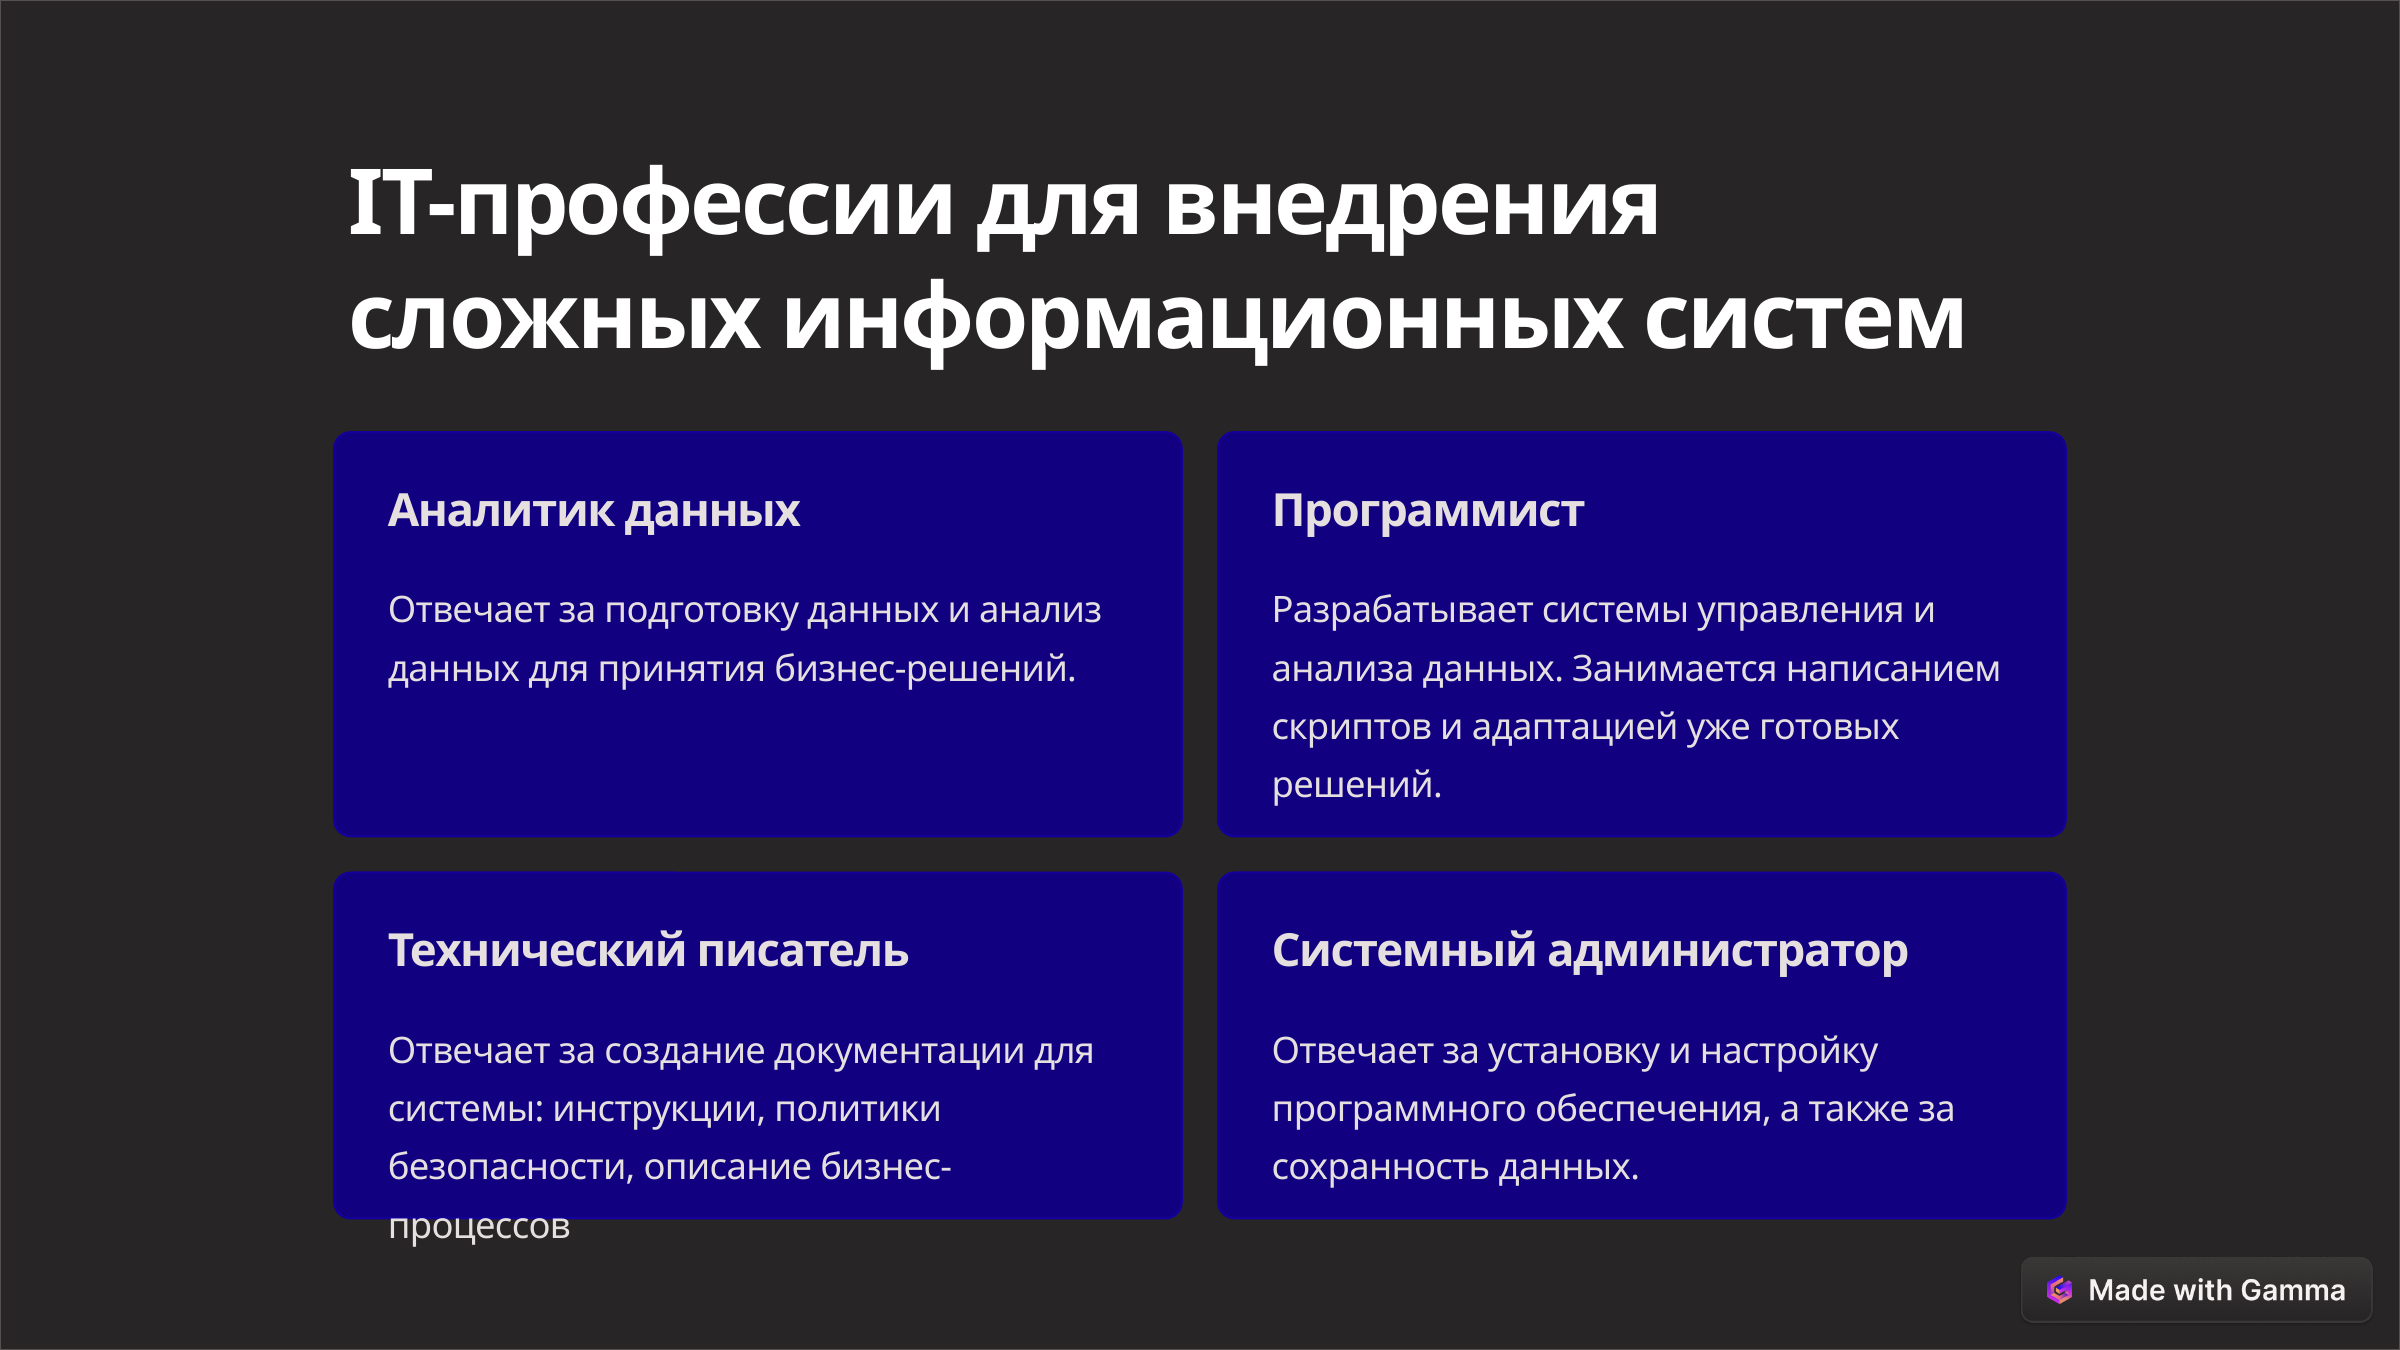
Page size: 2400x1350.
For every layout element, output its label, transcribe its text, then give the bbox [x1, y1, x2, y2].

text_box Программист [1256, 470, 1622, 528]
text_box [334, 872, 1182, 1219]
text_box [1218, 432, 2066, 837]
text_box Отвечает за установку и настройку программного обеспечения, а также за сохранность данных. [1256, 1004, 2027, 1180]
text_box Разрабатывает системы управления и анализа данных. Занимается написанием скриптов и адаптацией уже готовых решений. [1256, 564, 2027, 798]
text_box Отвечает за создание документации для системы: инструкции, политики безопасности, описание бизнес-процессов [373, 1004, 1144, 1180]
text_box Аналитик данных [373, 470, 760, 528]
text_box [0, 0, 2400, 1350]
text_box Отвечает за подготовку данных и анализ данных для принятия бизнес-решений. [373, 564, 1144, 681]
picture [2008, 1244, 2385, 1335]
text_box IT-профессии для внедрения сложных информационных систем [334, 131, 2066, 360]
text_box Технический писатель [373, 911, 862, 969]
text_box Системный администратор [1256, 911, 1862, 969]
text_box [334, 432, 1182, 837]
text_box [1218, 872, 2066, 1219]
